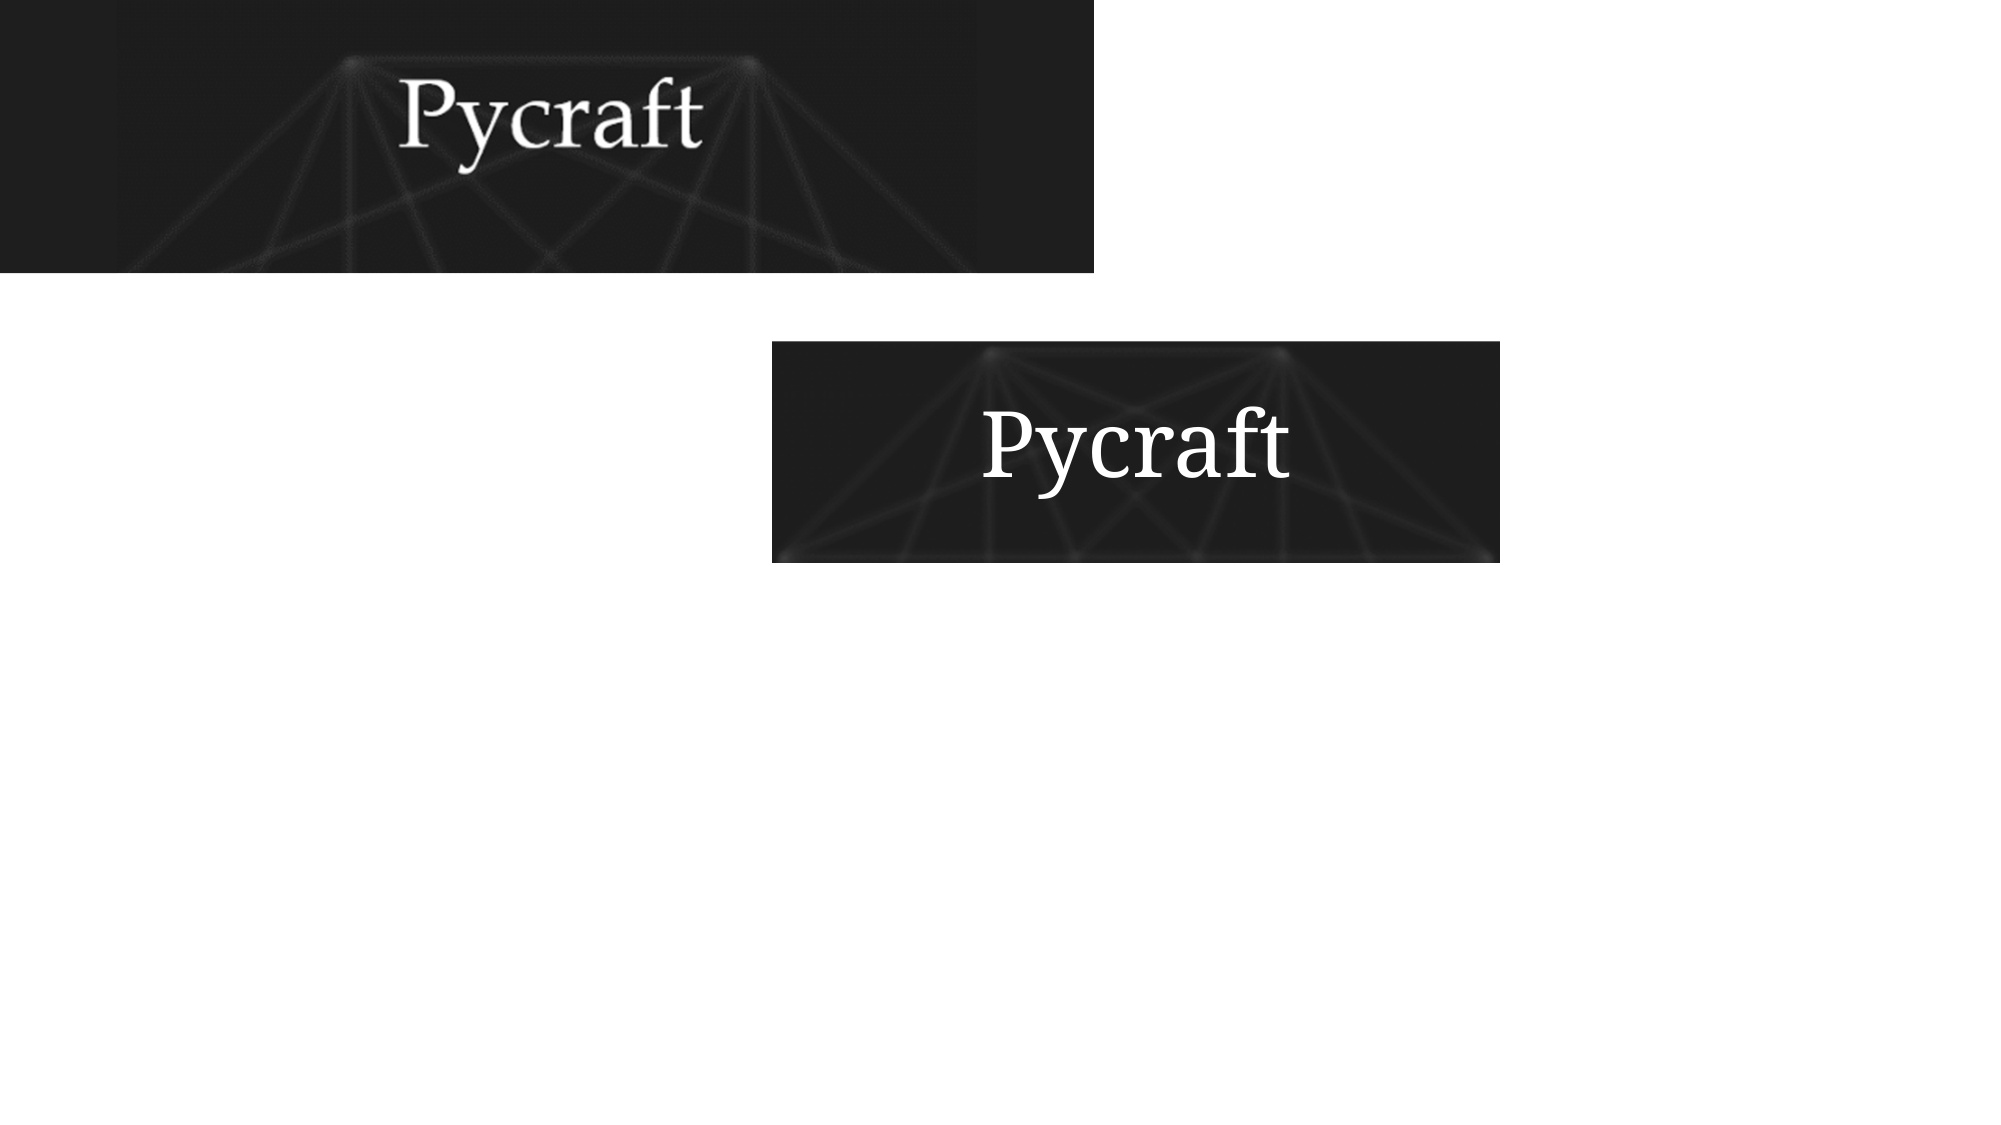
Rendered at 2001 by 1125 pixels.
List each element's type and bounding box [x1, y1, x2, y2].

picture [772, 340, 1500, 563]
picture [0, 0, 1094, 274]
